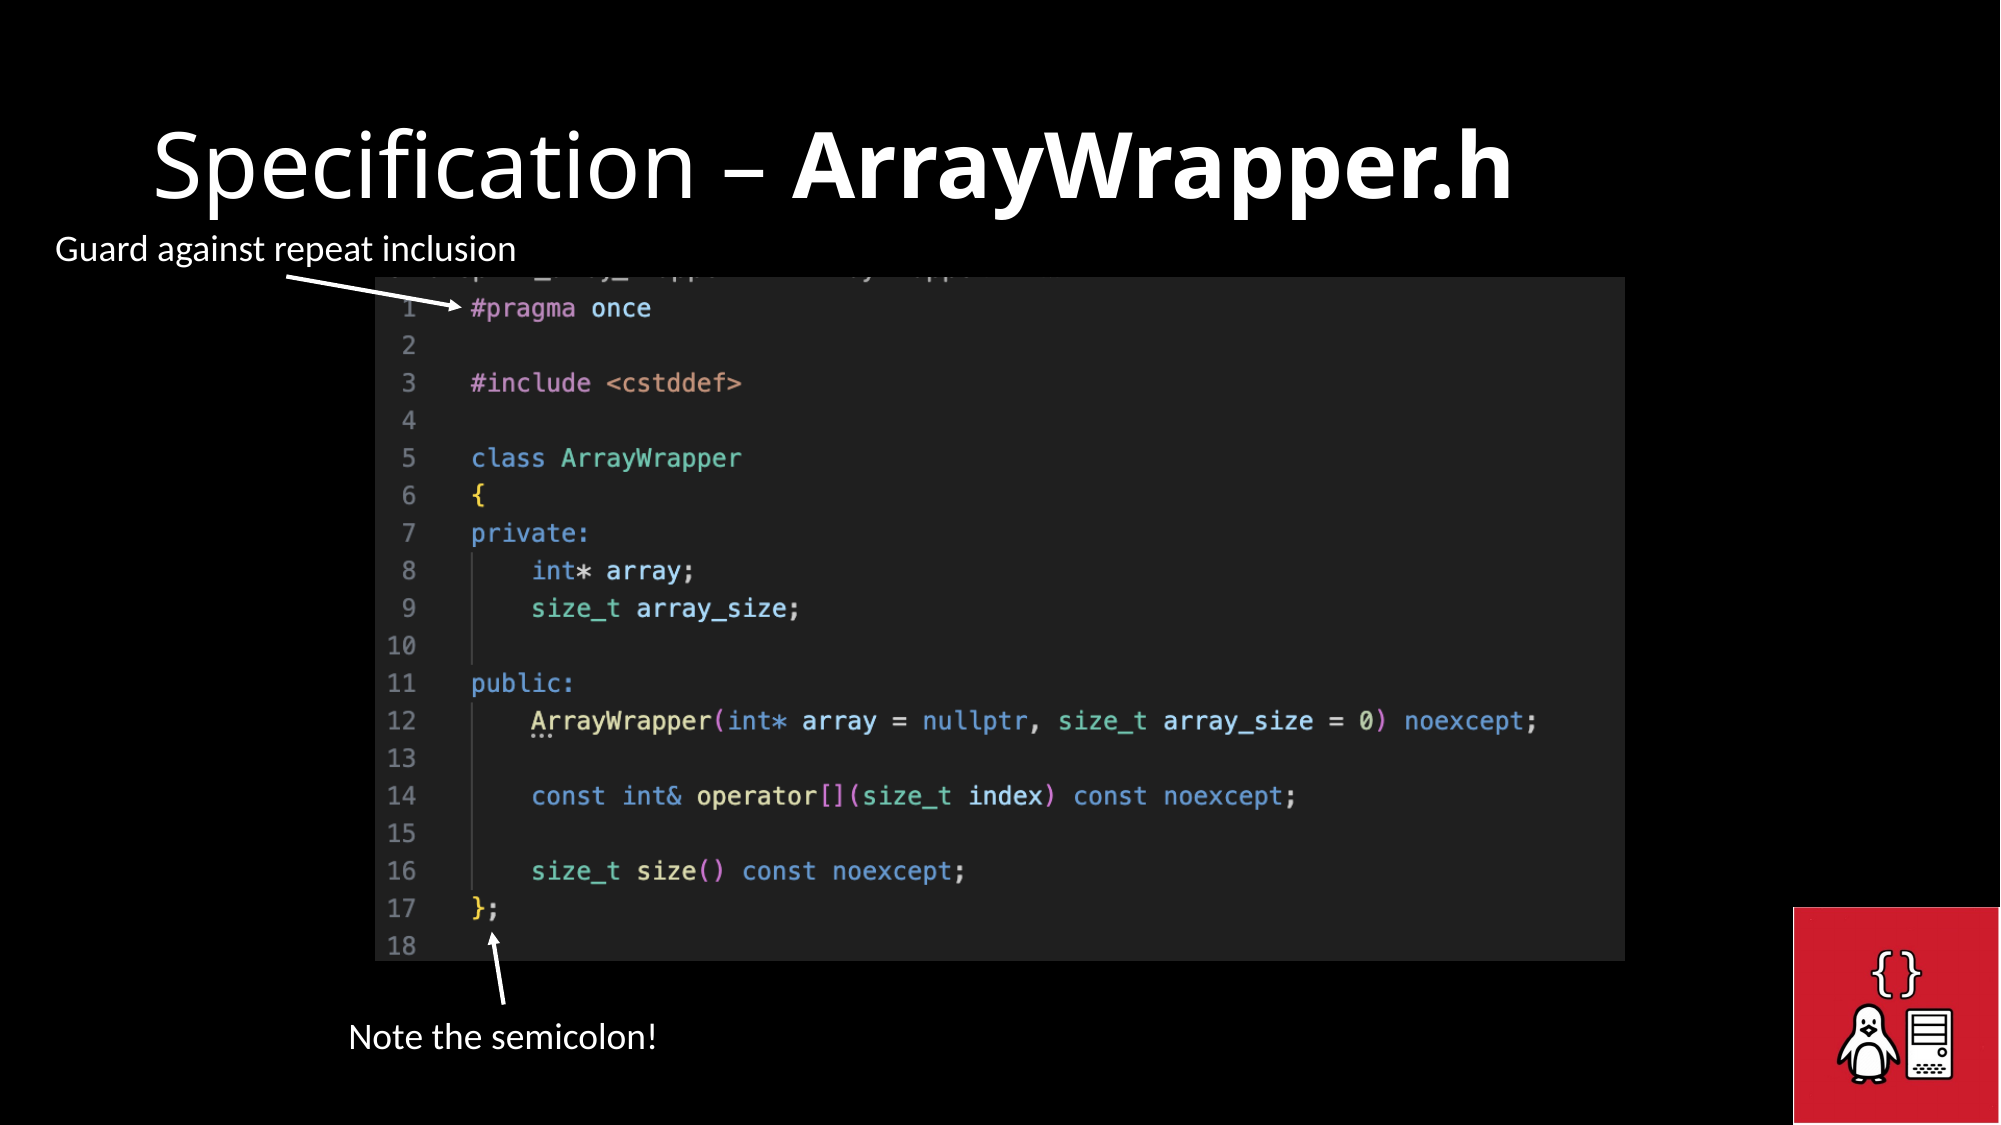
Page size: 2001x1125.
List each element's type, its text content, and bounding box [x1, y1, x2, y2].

text_box Guard against repeat inclusion [40, 216, 533, 277]
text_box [491, 931, 504, 1005]
picture [374, 277, 1625, 961]
title Specification – ArrayWrapper.h [137, 59, 1863, 278]
picture [1793, 907, 2000, 1125]
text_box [286, 277, 462, 308]
text_box Note the semicolon! [333, 1004, 674, 1065]
